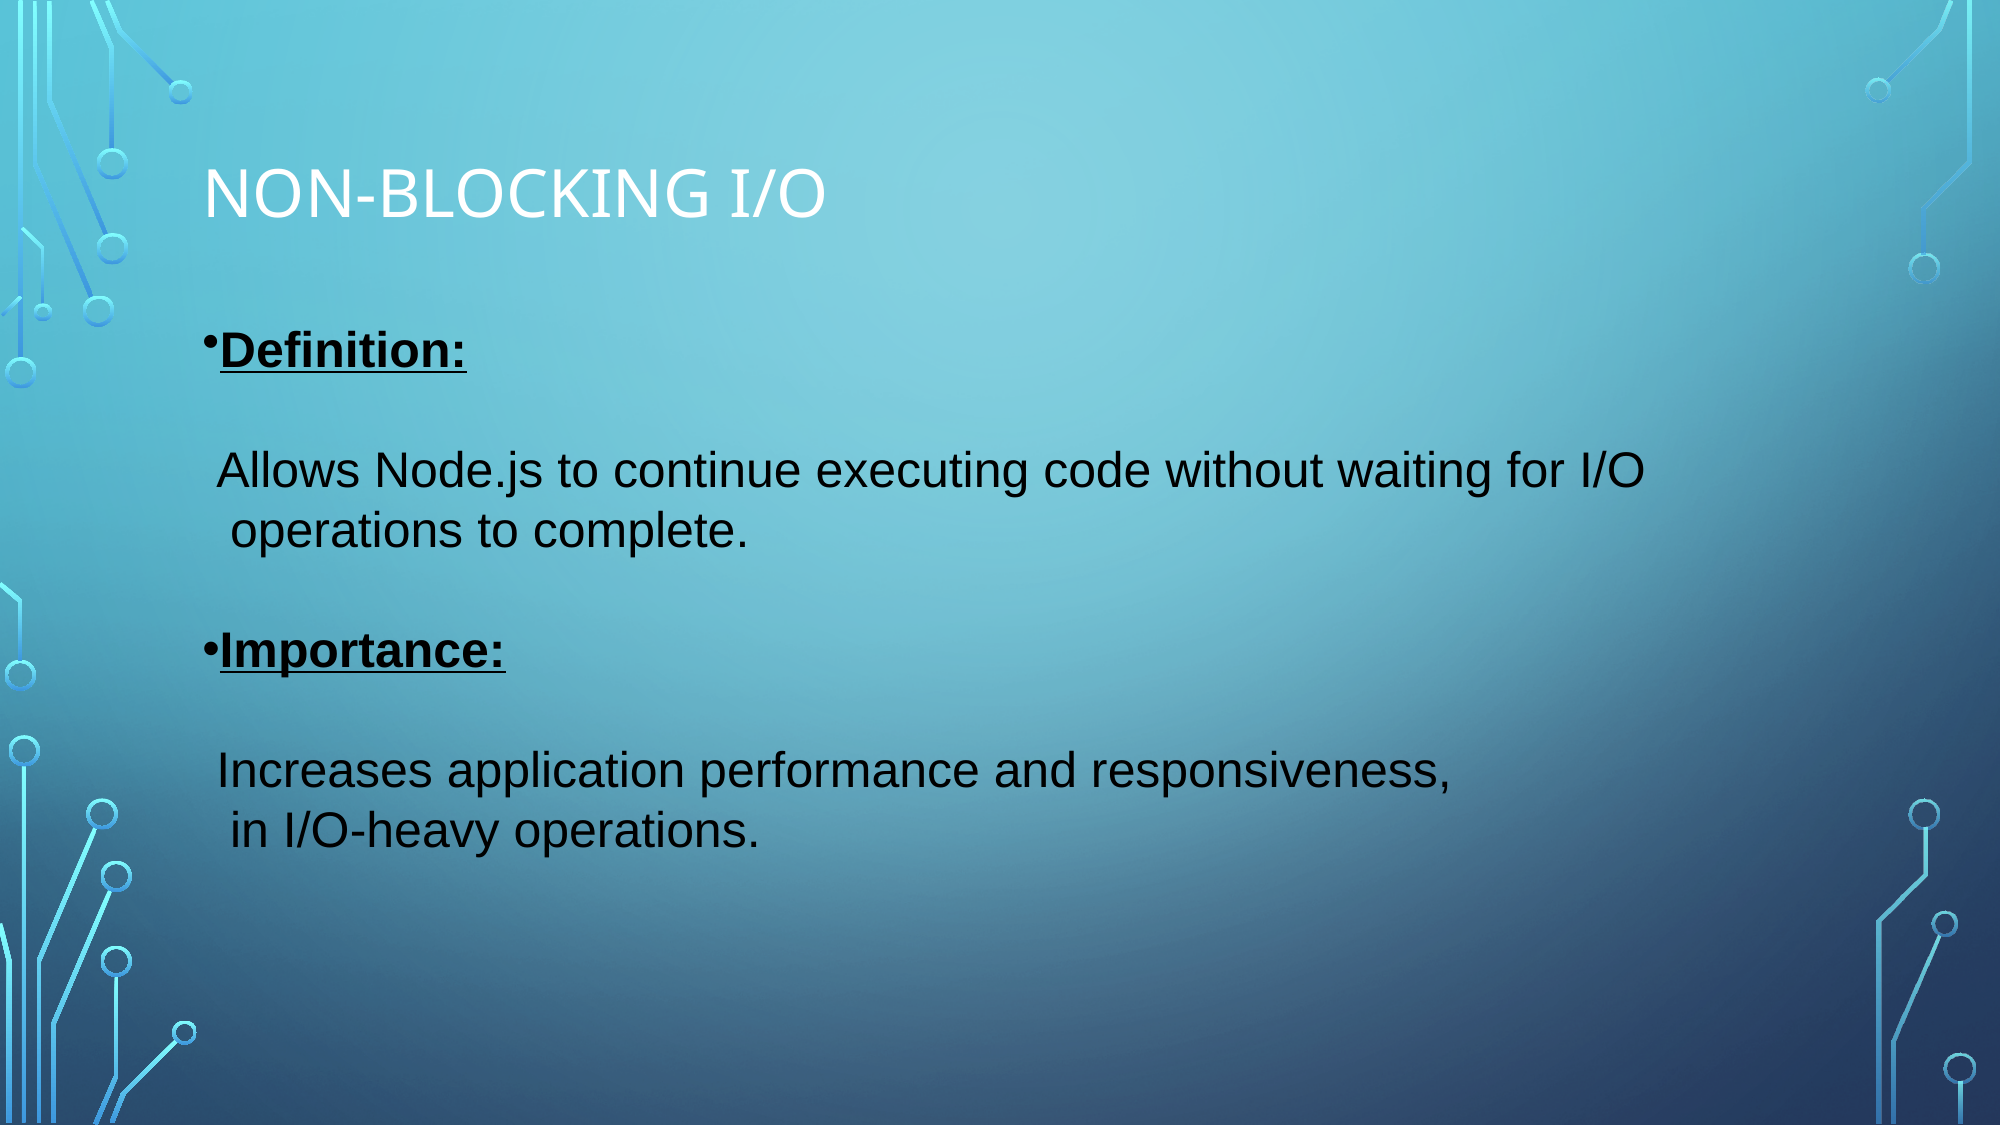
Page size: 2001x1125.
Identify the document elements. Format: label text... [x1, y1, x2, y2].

title Non-Blocking I/O [187, 94, 1313, 261]
list Definition: Allows Node.js to continue executing code without waiting for I/O operations to complete. Importance: Increases application performance and responsiveness, in I/O-heavy operations. [187, 261, 1707, 915]
